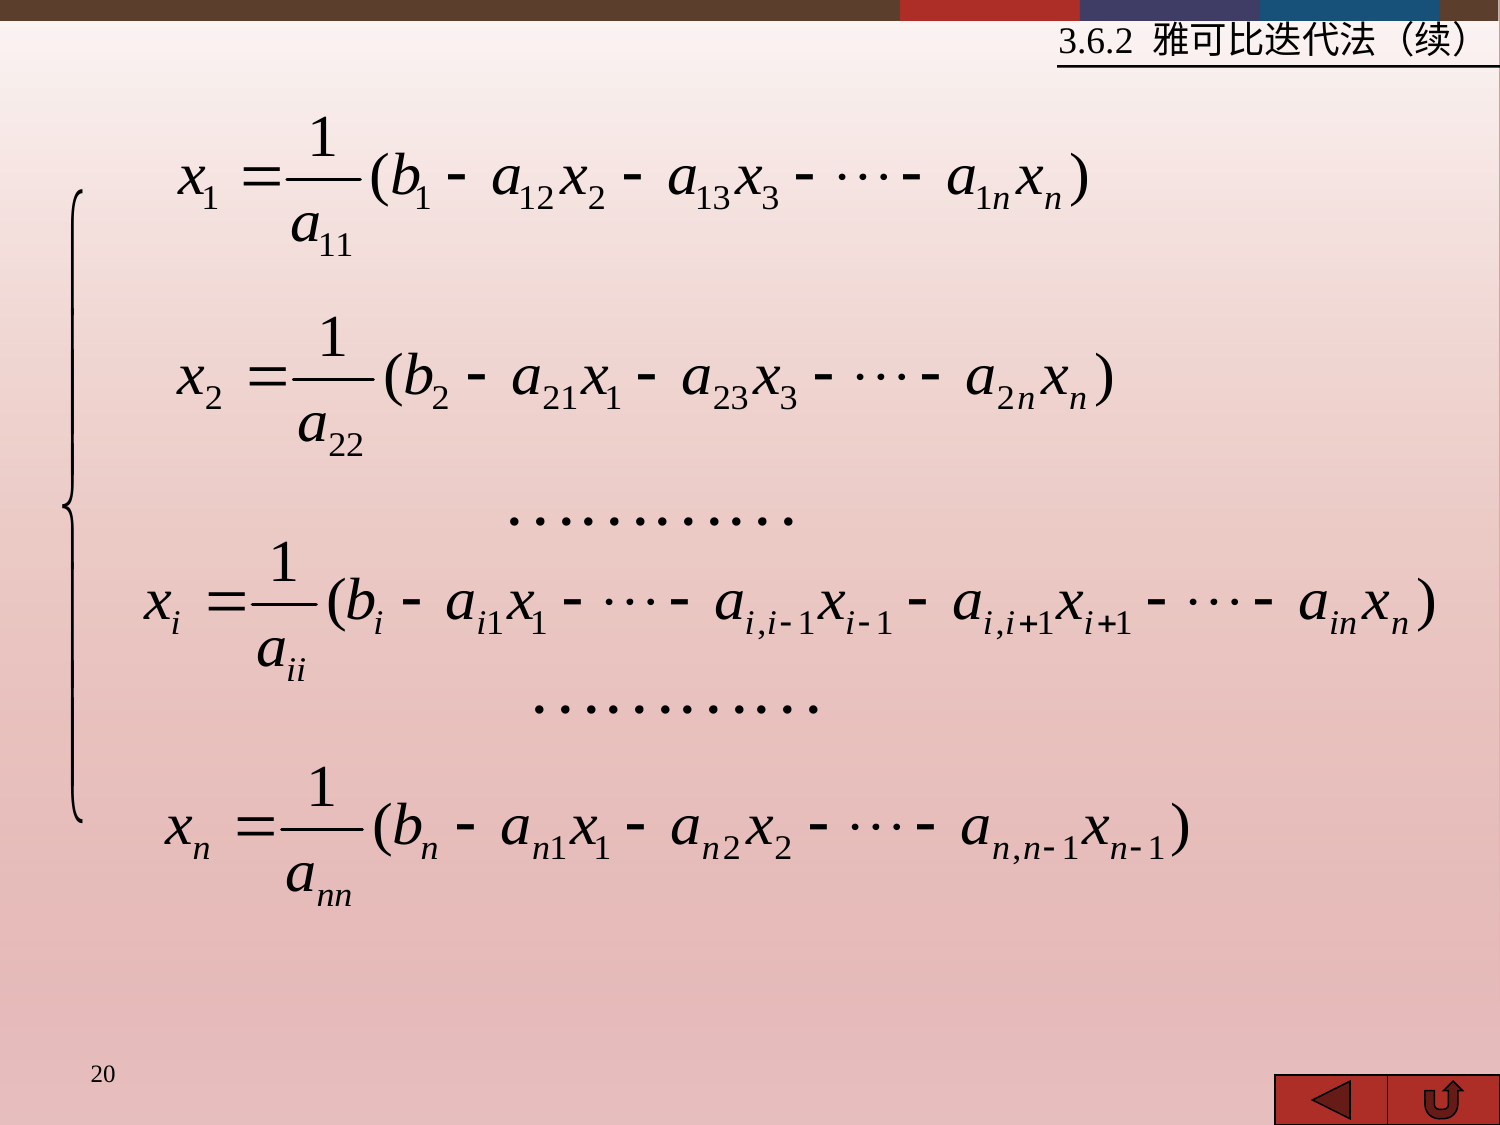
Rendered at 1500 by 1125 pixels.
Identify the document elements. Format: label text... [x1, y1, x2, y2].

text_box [164, 299, 1129, 470]
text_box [131, 524, 1449, 695]
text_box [165, 99, 1103, 270]
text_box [524, 686, 838, 733]
text_box [1275, 1074, 1387, 1125]
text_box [152, 749, 1204, 920]
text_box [499, 499, 813, 524]
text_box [1047, 0, 1500, 70]
slide_number 20 [75, 1042, 426, 1103]
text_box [49, 161, 123, 851]
text_box [1387, 1074, 1500, 1125]
